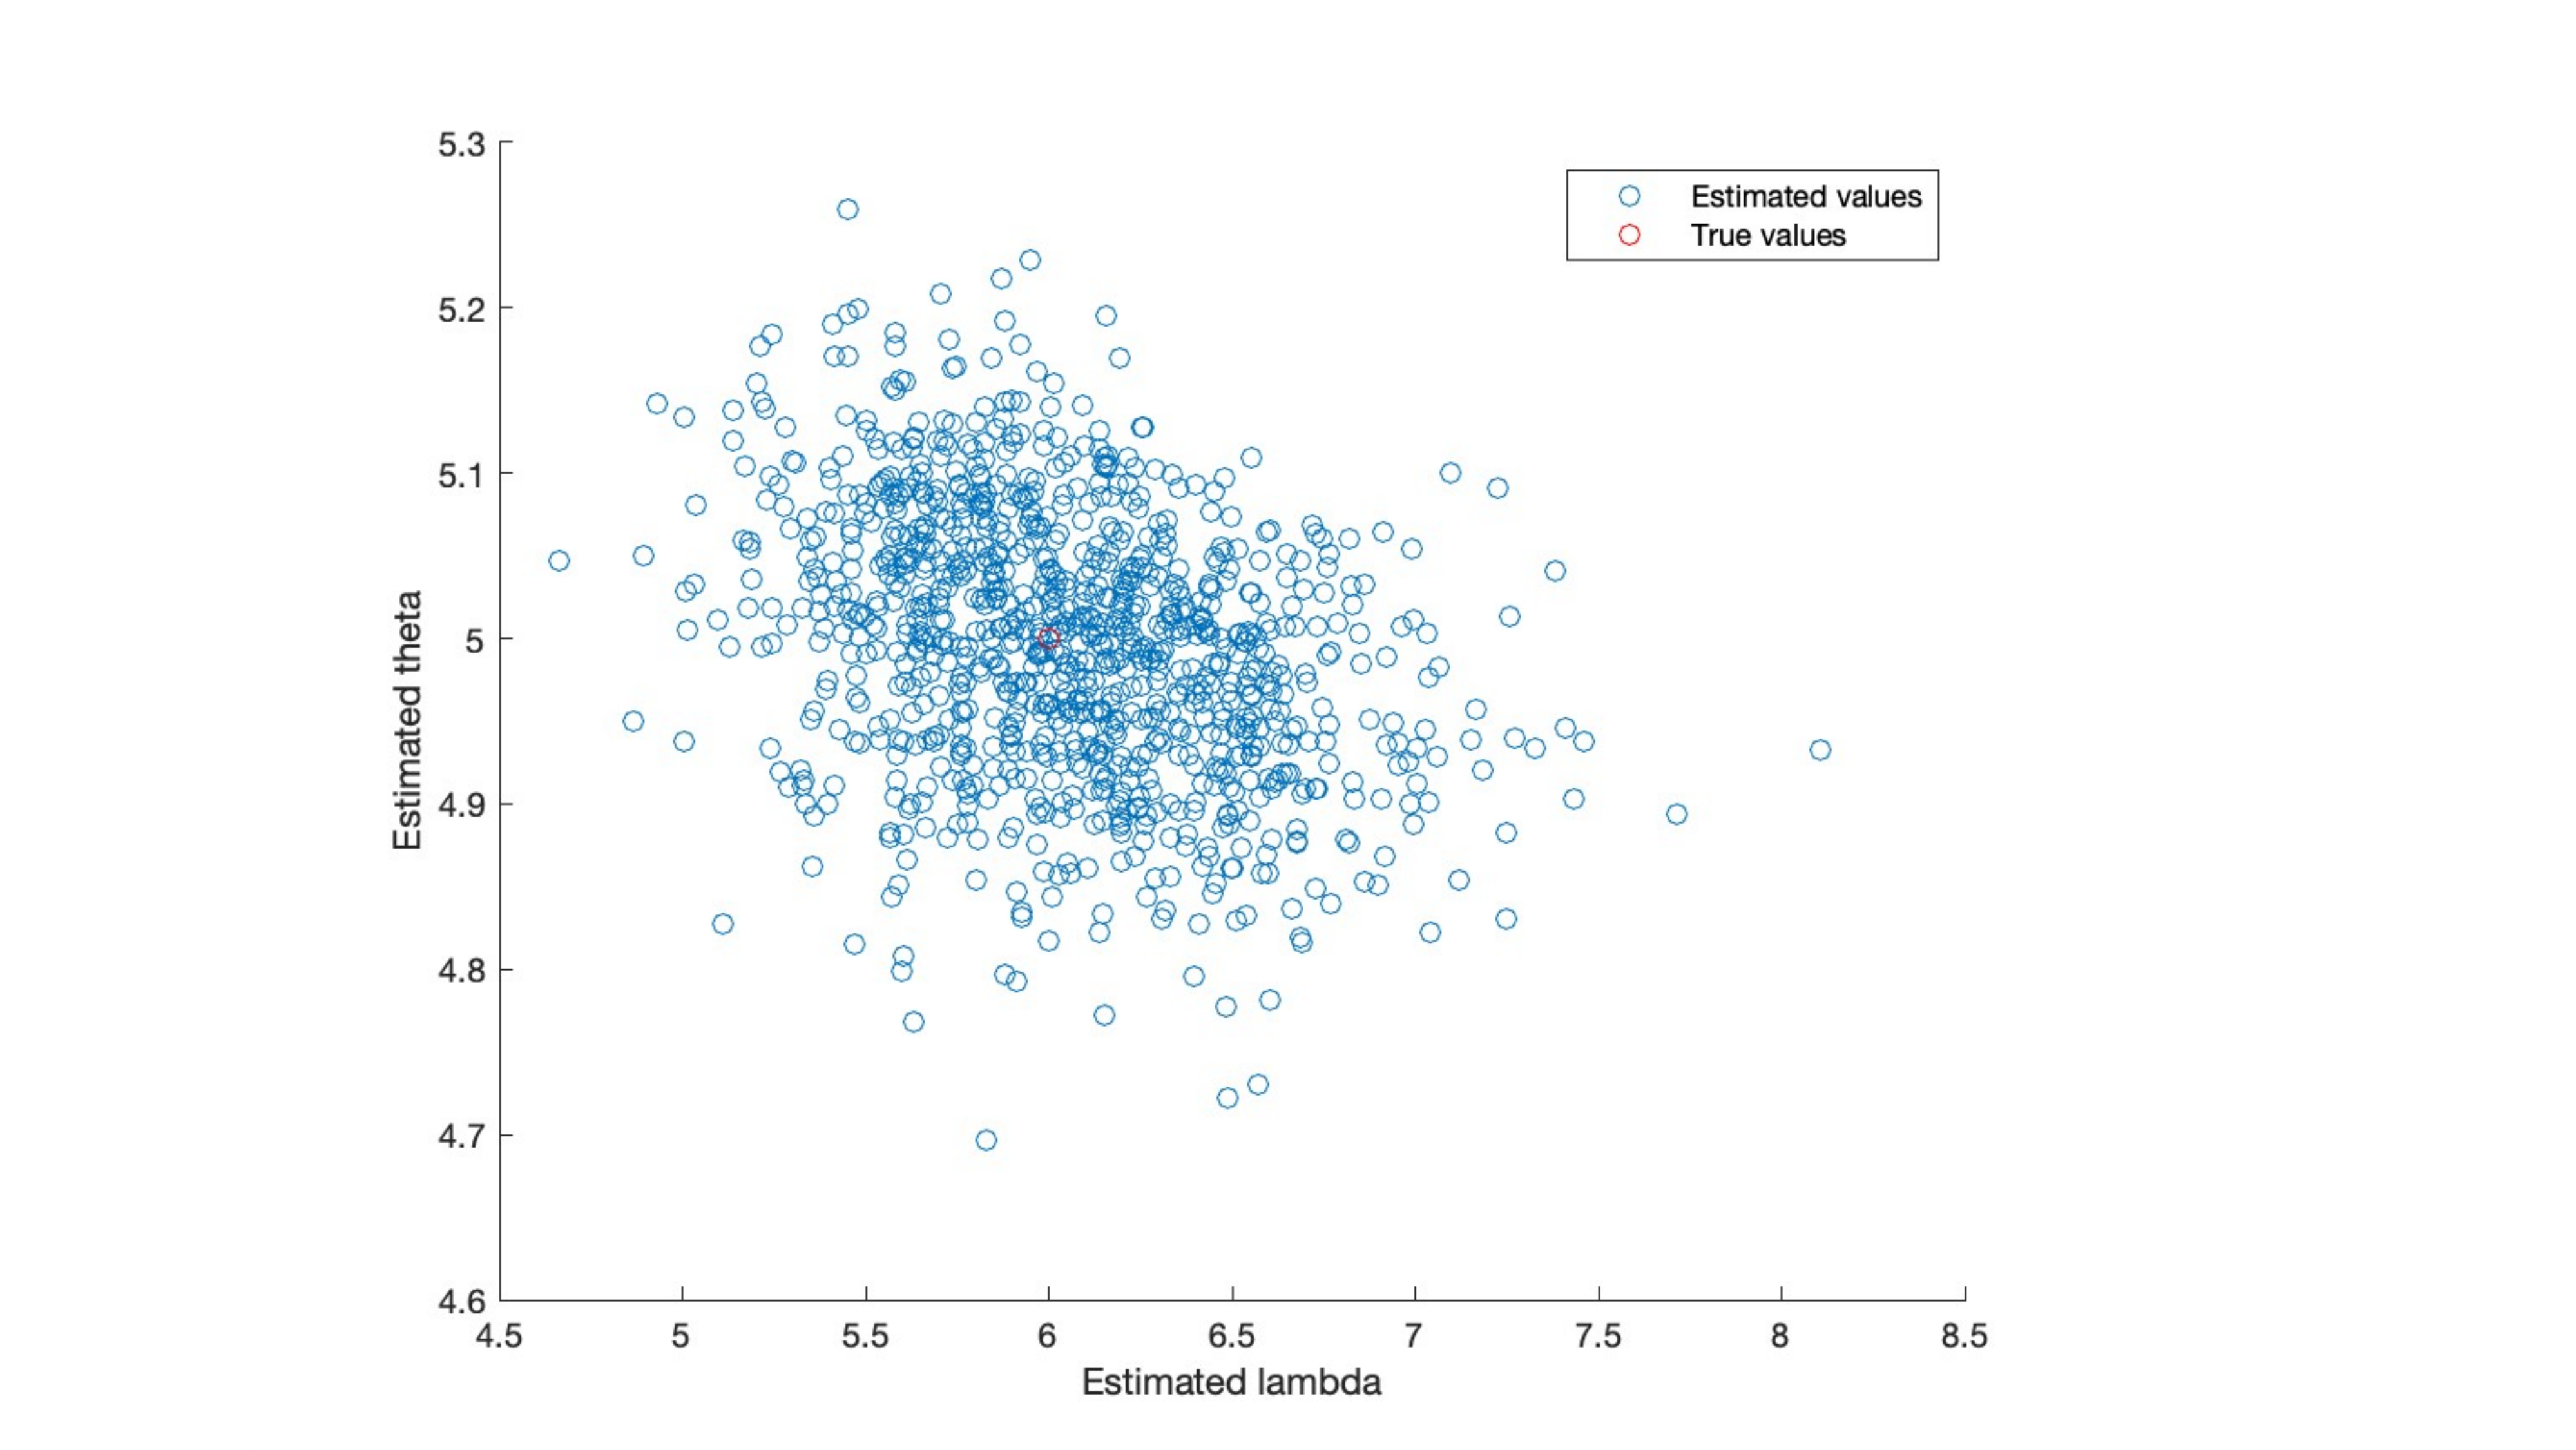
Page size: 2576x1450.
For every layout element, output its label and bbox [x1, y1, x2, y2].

picture [253, 37, 2144, 1450]
